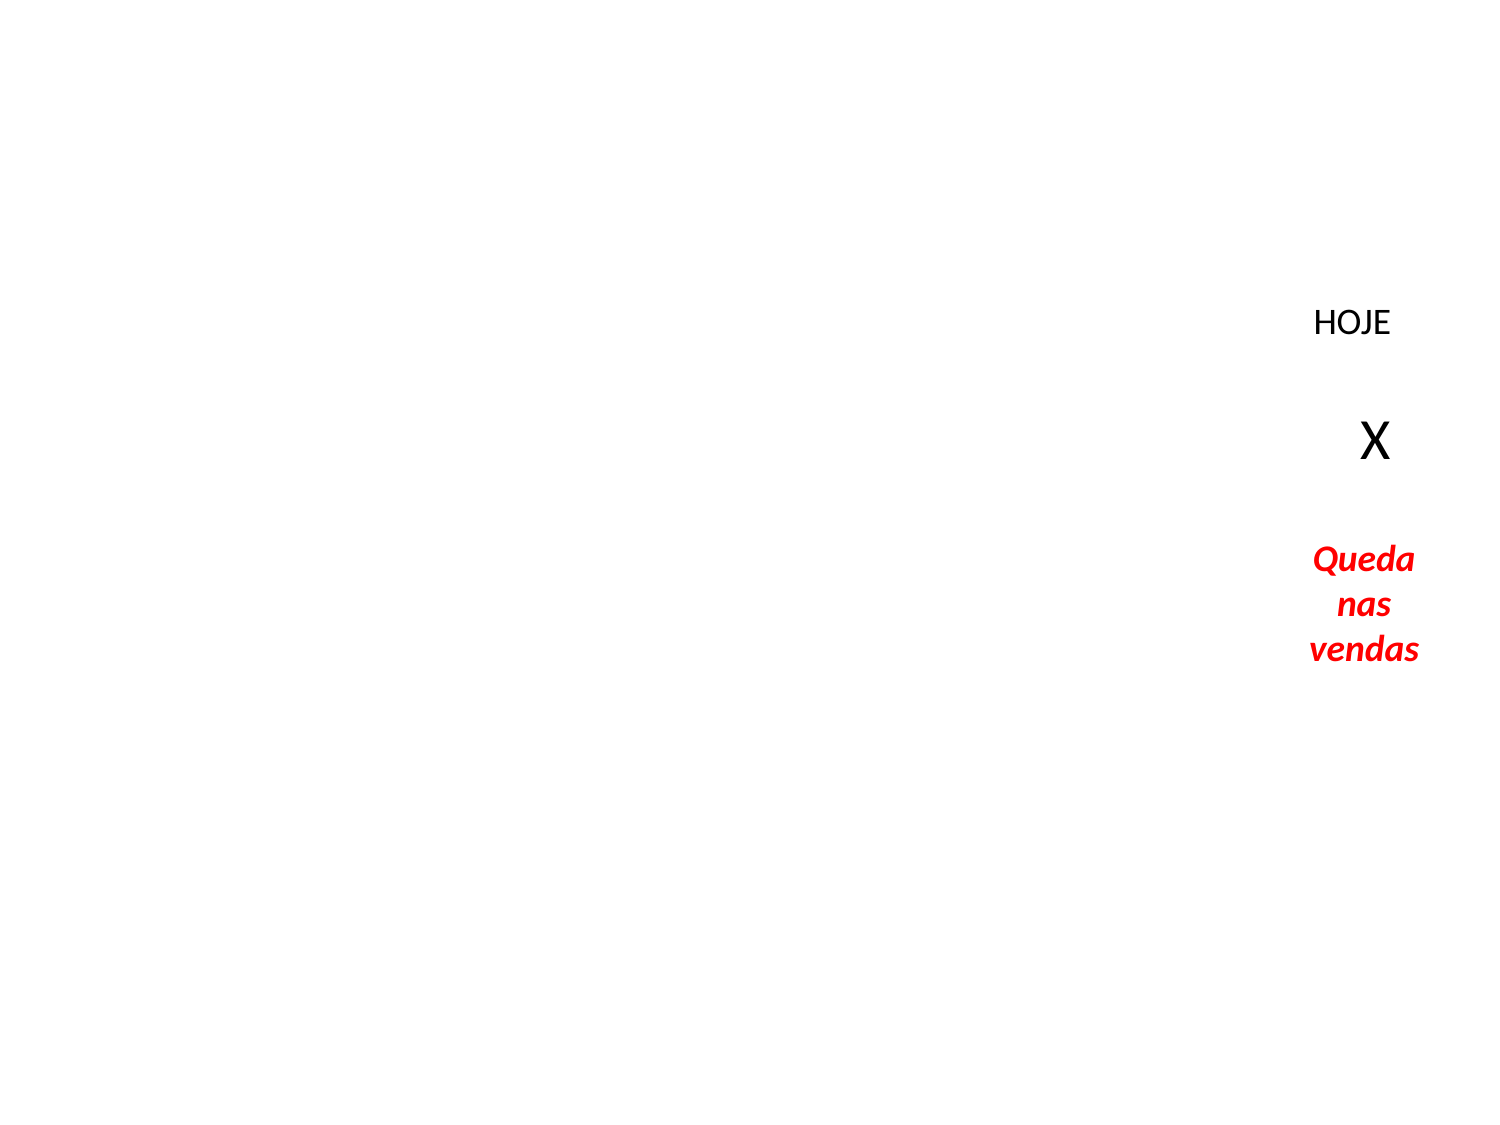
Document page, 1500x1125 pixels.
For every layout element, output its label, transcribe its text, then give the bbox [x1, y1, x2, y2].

text_box X [1293, 393, 1459, 479]
text_box HOJE [1257, 289, 1447, 349]
text_box Queda nas vendas [1293, 527, 1435, 677]
